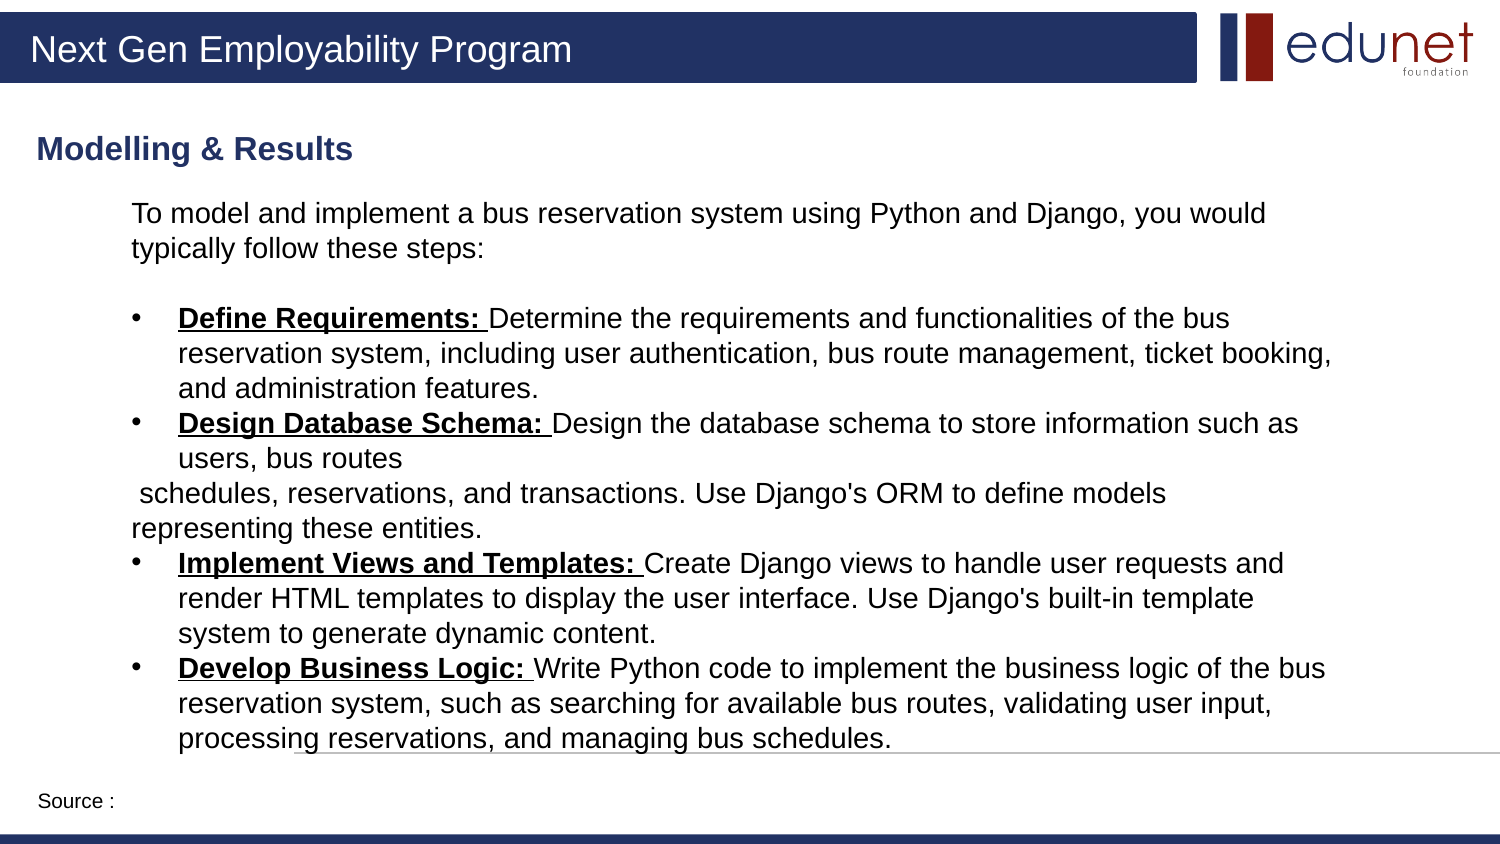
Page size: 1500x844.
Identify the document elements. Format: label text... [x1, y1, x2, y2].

text_box Source : [22, 773, 139, 826]
title Modelling & Results [21, 111, 504, 165]
text_box To model and implement a bus reservation system using Python and Django, you would typically follow these steps: Define Requirements: Determine the requirements and functionalities of the bus reservation system, including user authentication, bus route management, ticket booking, and administration features. Design Database Schema: Design the database schema to store information such as users, bus routes schedules, reservations, and transactions. Use Django's ORM to define models representing these entities. Implement Views and Templates: Create Django views to handle user requests and render HTML templates to display the user interface. Use Django's built-in template system to generate dynamic content. Develop Business Logic: Write Python code to implement the business logic of the bus reservation system, such as searching for available bus routes, validating user input, processing reservations, and managing bus schedules. [116, 187, 1353, 762]
picture [1279, 14, 1482, 83]
